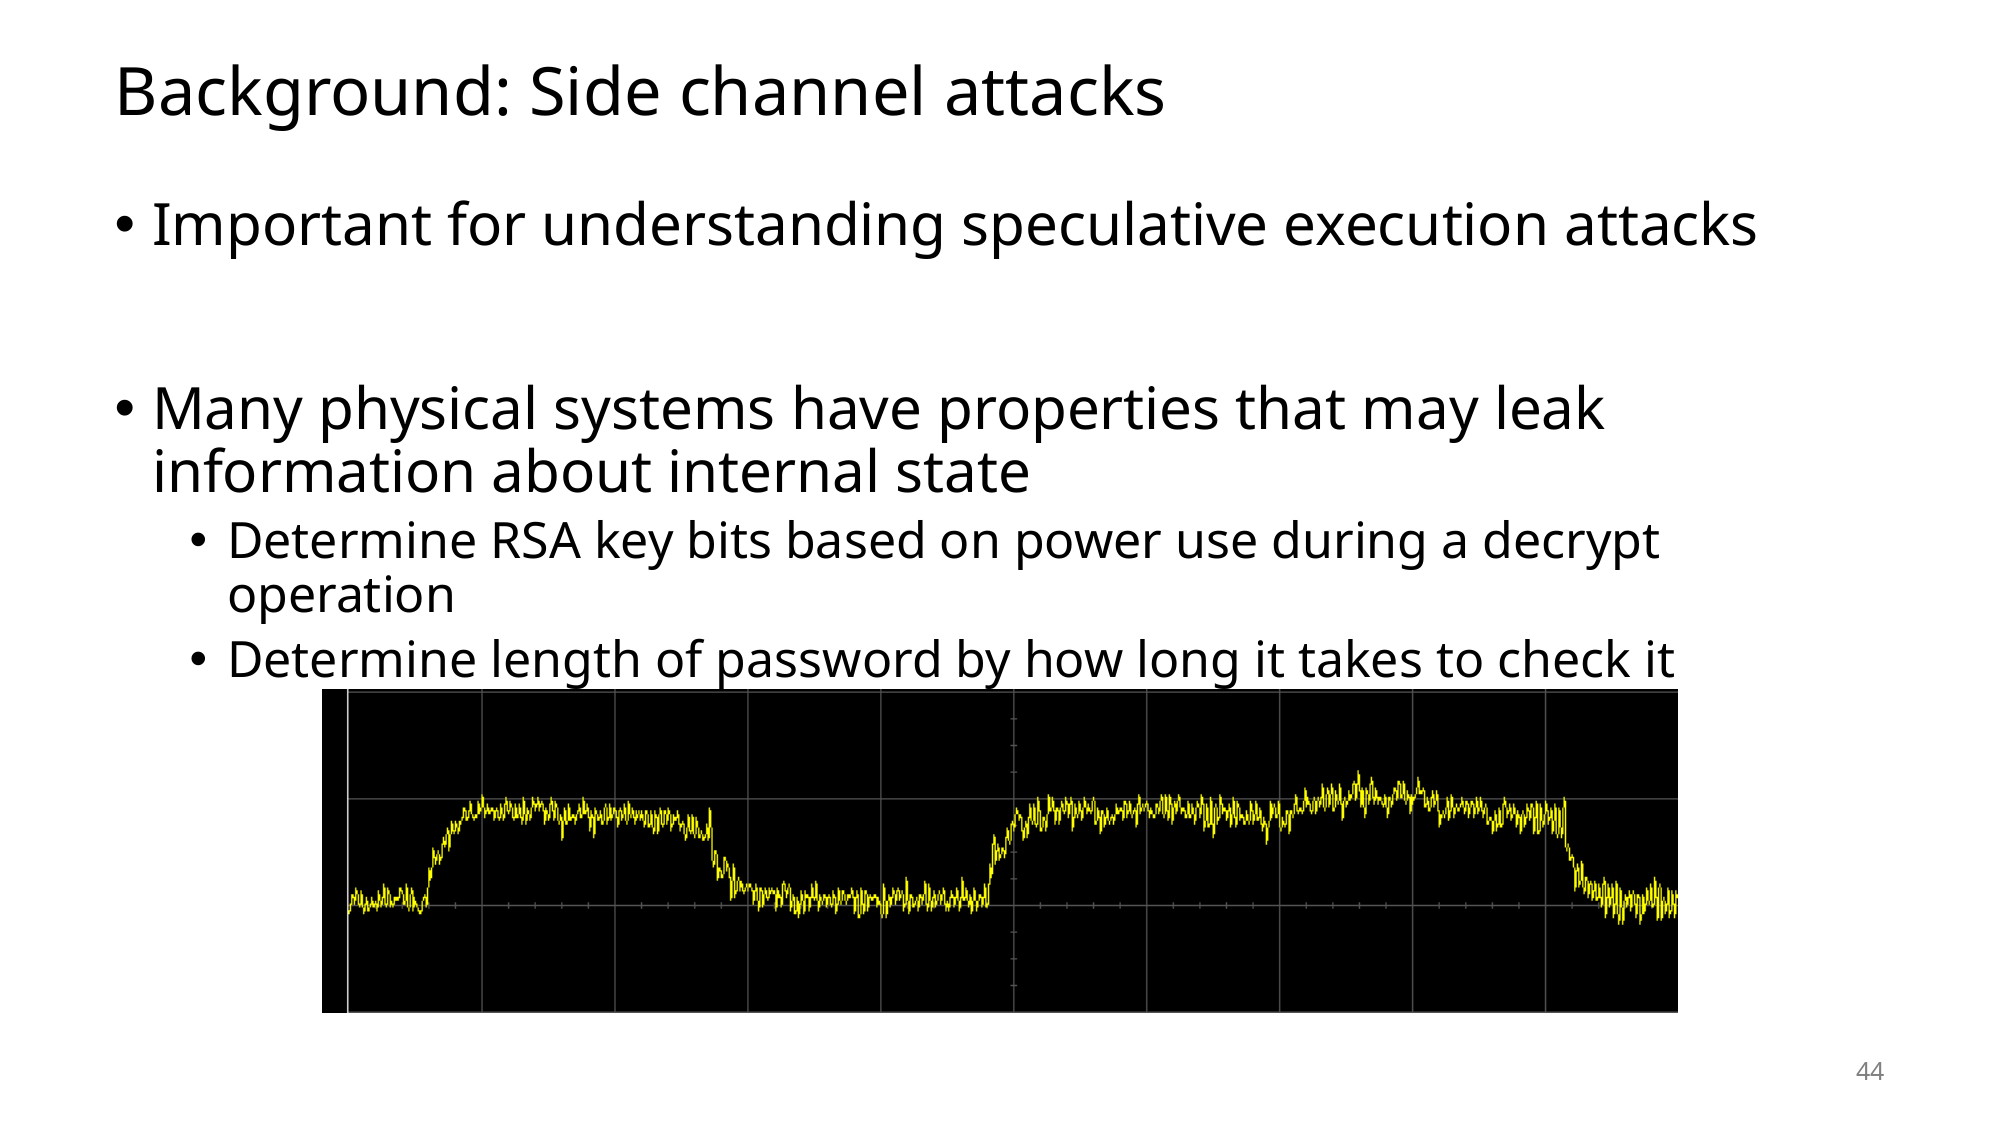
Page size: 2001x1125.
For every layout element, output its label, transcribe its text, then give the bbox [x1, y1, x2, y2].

list Important for understanding speculative execution attacks Many physical systems have properties that may leak information about internal state Determine RSA key bits based on power use during a decrypt operation Determine length of password by how long it takes to check it [99, 187, 1900, 1013]
picture [321, 689, 1678, 1013]
slide_number 44 [1749, 1042, 1900, 1103]
title Background: Side channel attacks [99, 37, 1900, 150]
